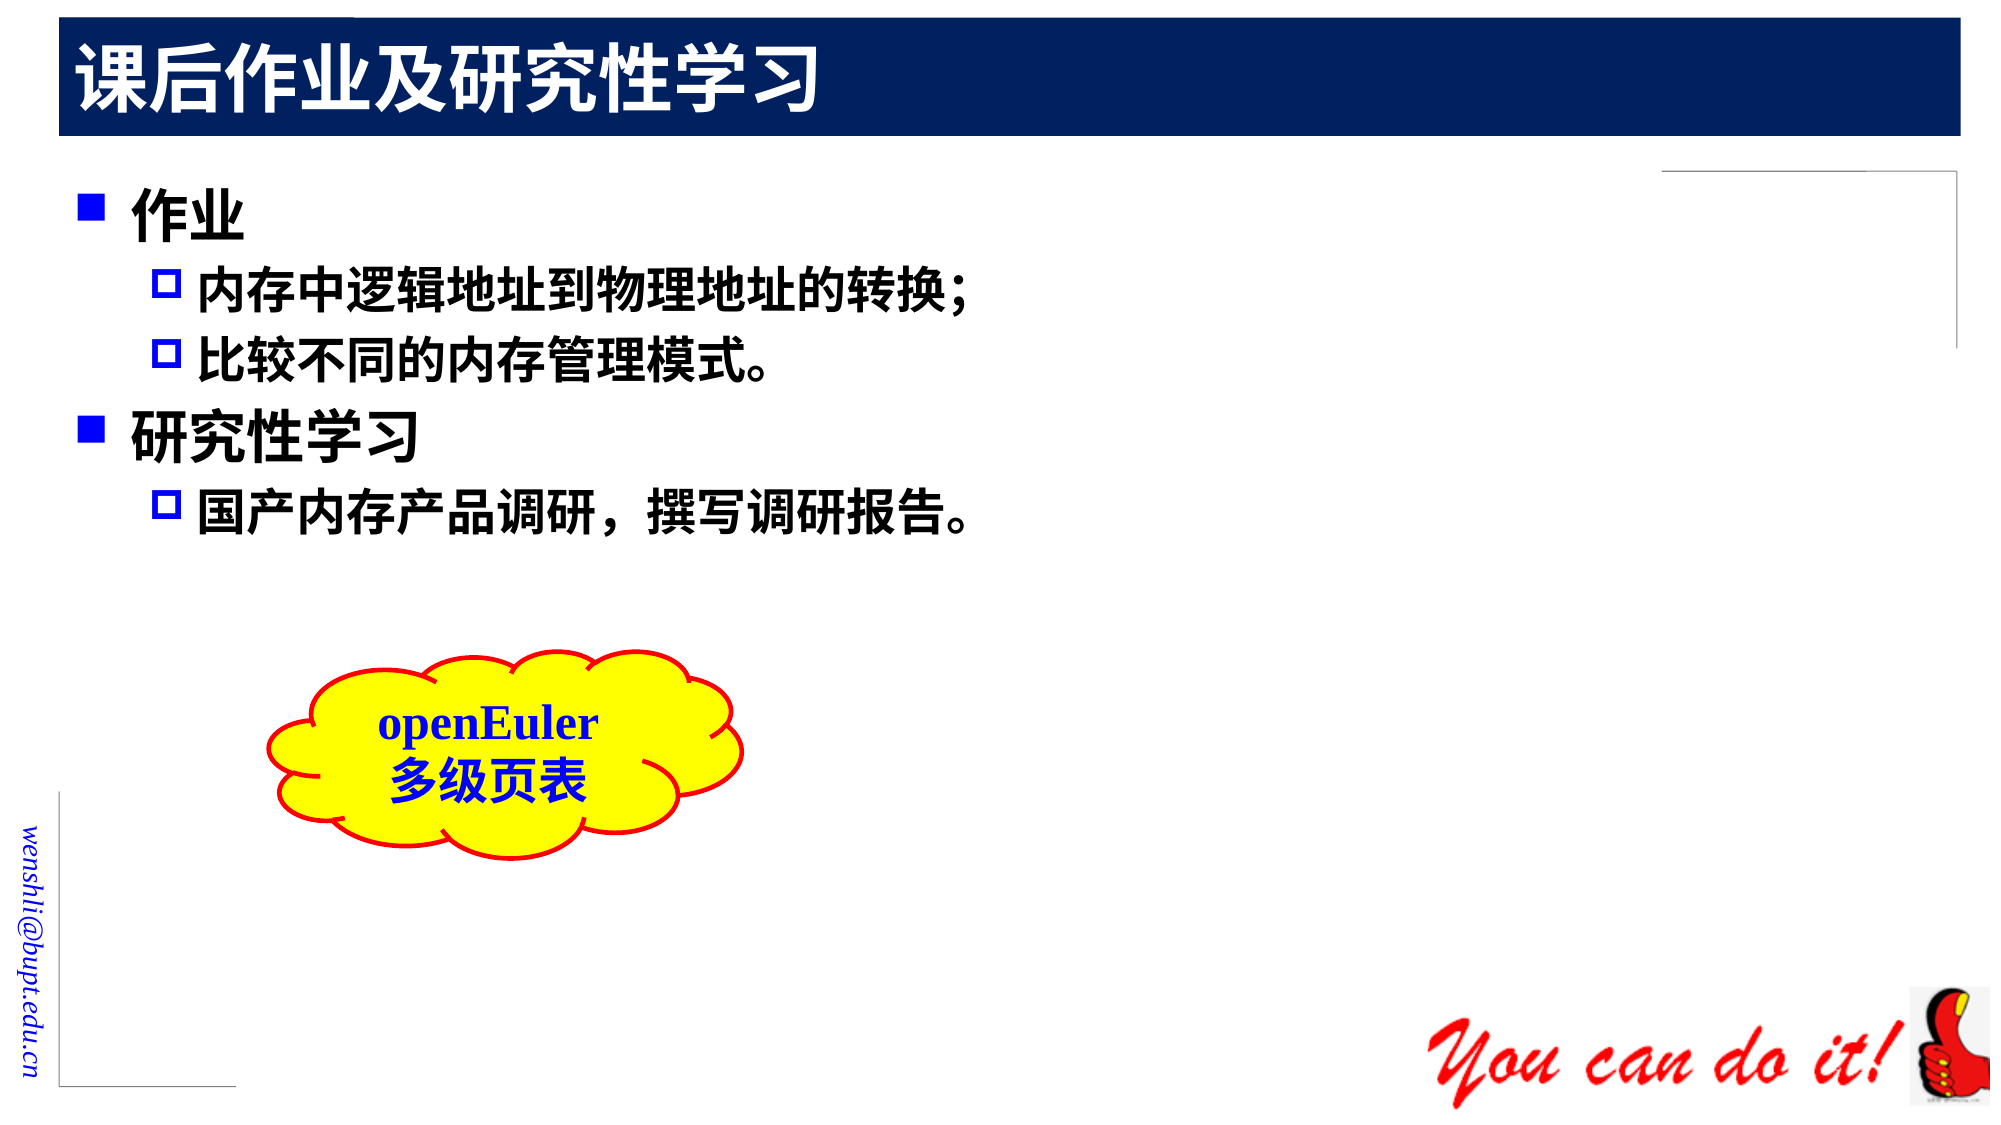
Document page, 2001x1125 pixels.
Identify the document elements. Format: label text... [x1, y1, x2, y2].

text_box openEuler 多级页表 [268, 651, 742, 859]
list 作业 内存中逻辑地址到物理地址的转换； 比较不同的内存管理模式。 研究性学习 国产内存产品调研，撰写调研报告。 [59, 171, 1955, 1087]
title 课后作业及研究性学习 [58, 17, 1961, 137]
picture [1421, 984, 1990, 1117]
